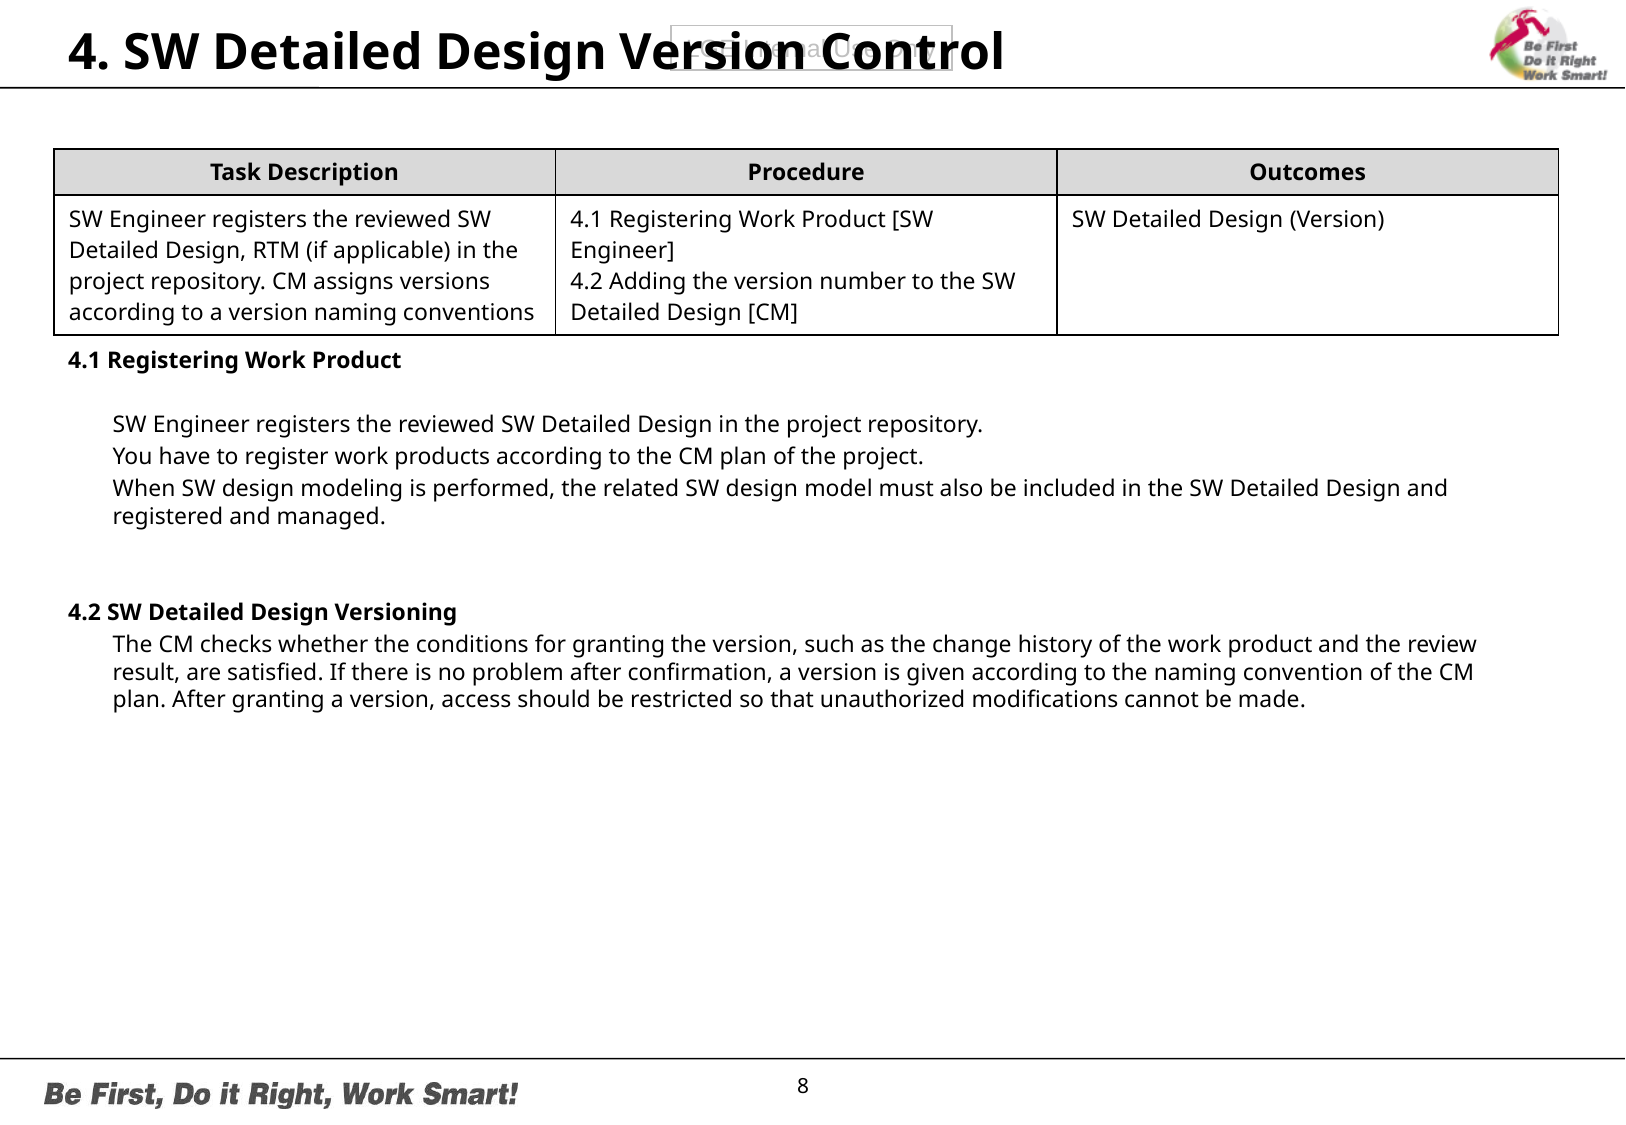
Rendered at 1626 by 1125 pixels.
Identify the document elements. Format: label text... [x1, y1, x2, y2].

table_cell SW Engineer registers the reviewed SW Detailed Design, RTM (if applicable) in the project repository. CM assigns versions according to a version naming conventions [55, 196, 555, 334]
table_header Task Description [55, 150, 555, 194]
picture [44, 1082, 518, 1109]
table_cell 4.1 Registering Work Product [SW Engineer] 4.2 Adding the version number to the SW Detailed Design [CM] [556, 196, 1056, 334]
table_header Outcomes [1058, 150, 1558, 194]
table_header Procedure [556, 150, 1056, 194]
picture [1487, 5, 1612, 83]
list 4.1 Registering Work Product SW Engineer registers the reviewed SW Detailed Design in the project repository. You have to register work products according to the CM plan of the project. When SW design modeling is performed, the related SW design model must also be included in the SW Detailed Design and registered and managed. 4.2 SW Detailed Design Versioning The CM checks whether the conditions for granting the version, such as the change history of the work product and the review result, are satisfied. If there is no problem after confirmation, a version is given according to the naming convention of the CM plan. After granting a version, access should be restricted so that unauthorized modifications cannot be made. [53, 338, 1545, 1000]
title 4. SW Detailed Design Version Control [53, 11, 1516, 84]
slide_number 8 [613, 1065, 993, 1125]
table_cell SW Detailed Design (Version) [1058, 196, 1558, 334]
